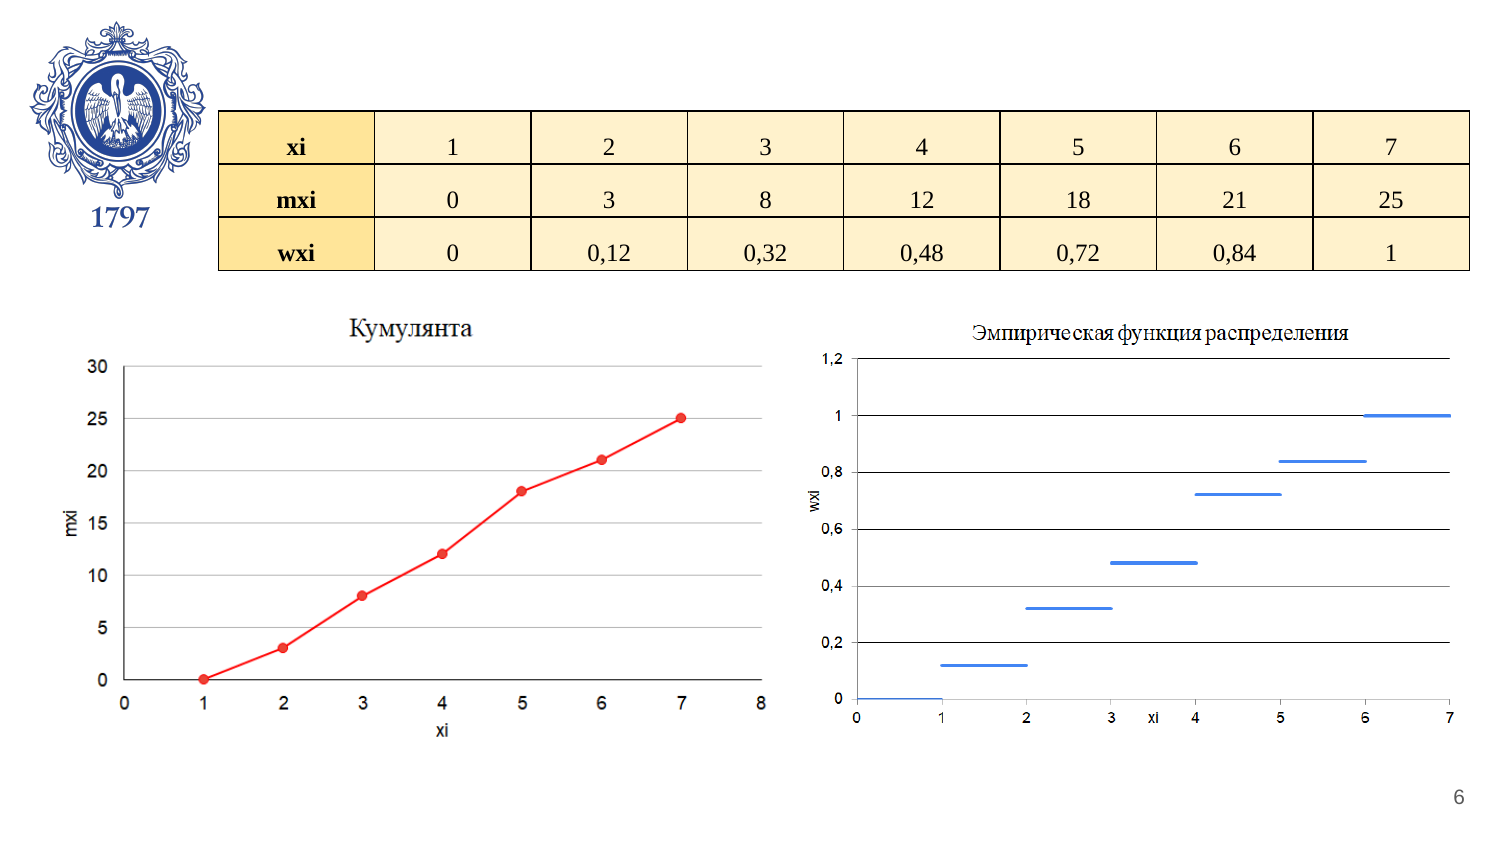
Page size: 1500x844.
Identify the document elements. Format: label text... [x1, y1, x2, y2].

table_header 1 [375, 112, 530, 163]
table_cell 12 [844, 165, 999, 216]
table_cell wxi [219, 218, 374, 270]
table_cell mxi [219, 165, 374, 216]
table_header 4 [844, 112, 999, 163]
table_cell 0,32 [688, 218, 843, 270]
picture [38, 304, 782, 743]
table_cell 8 [688, 165, 843, 216]
table_header 6 [1157, 112, 1312, 163]
table_header 3 [688, 112, 843, 163]
table_cell 1 [1314, 218, 1469, 270]
table_header 7 [1314, 112, 1469, 163]
table_cell 18 [1001, 165, 1156, 216]
table_cell 0,72 [1001, 218, 1156, 270]
table_header 5 [1001, 112, 1156, 163]
table_cell 3 [532, 165, 687, 216]
picture [28, 21, 207, 228]
picture [802, 319, 1461, 728]
table_cell 0 [375, 165, 530, 216]
table_cell 25 [1314, 165, 1469, 216]
slide_number ‹#› [1389, 764, 1480, 830]
table_header 2 [532, 112, 687, 163]
table_cell 0,48 [844, 218, 999, 270]
table_header xi [219, 112, 374, 163]
table_cell 0,84 [1157, 218, 1312, 270]
table_cell 21 [1157, 165, 1312, 216]
table_cell 0 [375, 218, 530, 270]
table_cell 0,12 [532, 218, 687, 270]
